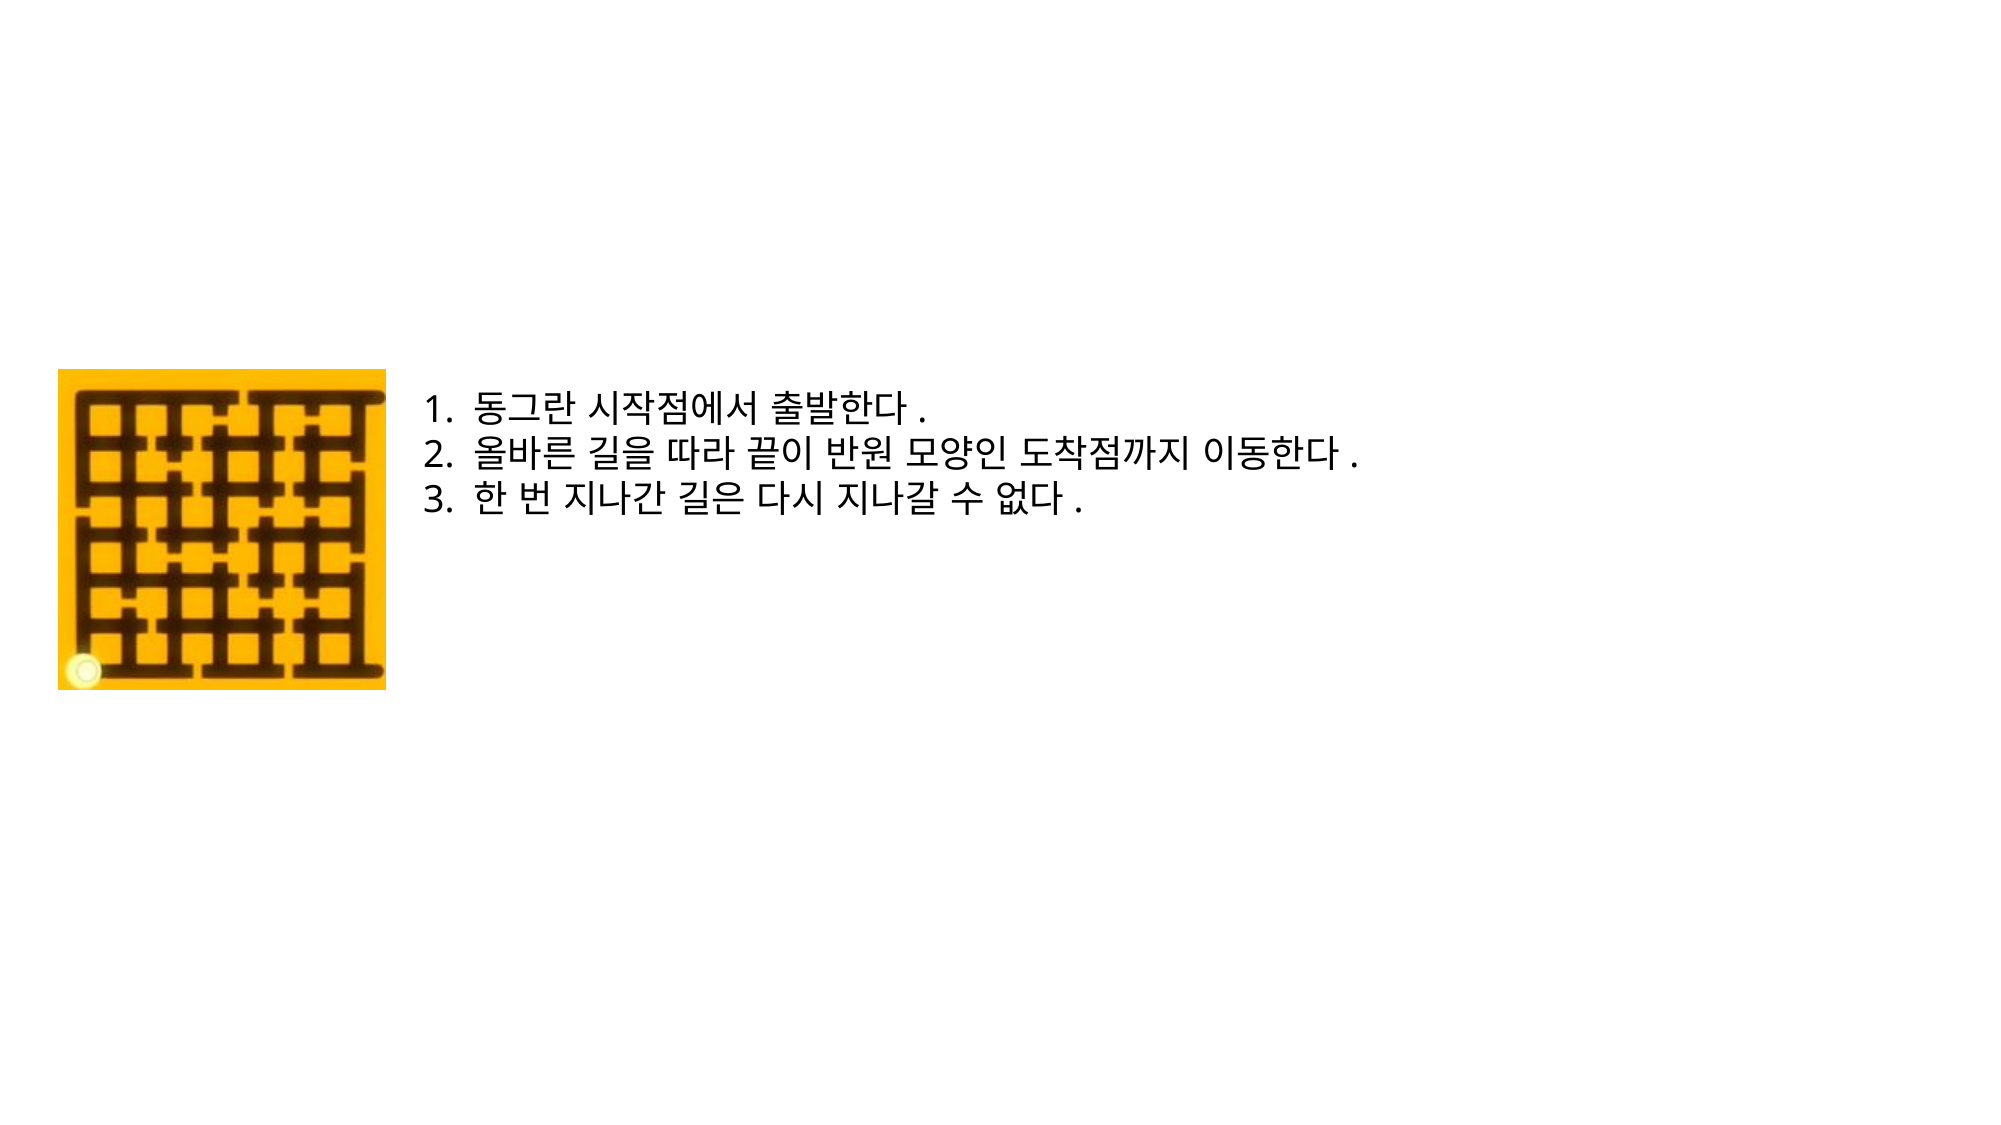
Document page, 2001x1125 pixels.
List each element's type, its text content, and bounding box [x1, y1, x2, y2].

text_box 1. 동그란 시작점에서 출발한다. 2. 올바른 길을 따라 끝이 반원 모양인 도착점까지 이동한다. 3. 한 번 지나간 길은 다시 지나갈 수 없다. [408, 377, 1438, 528]
picture [58, 369, 386, 690]
